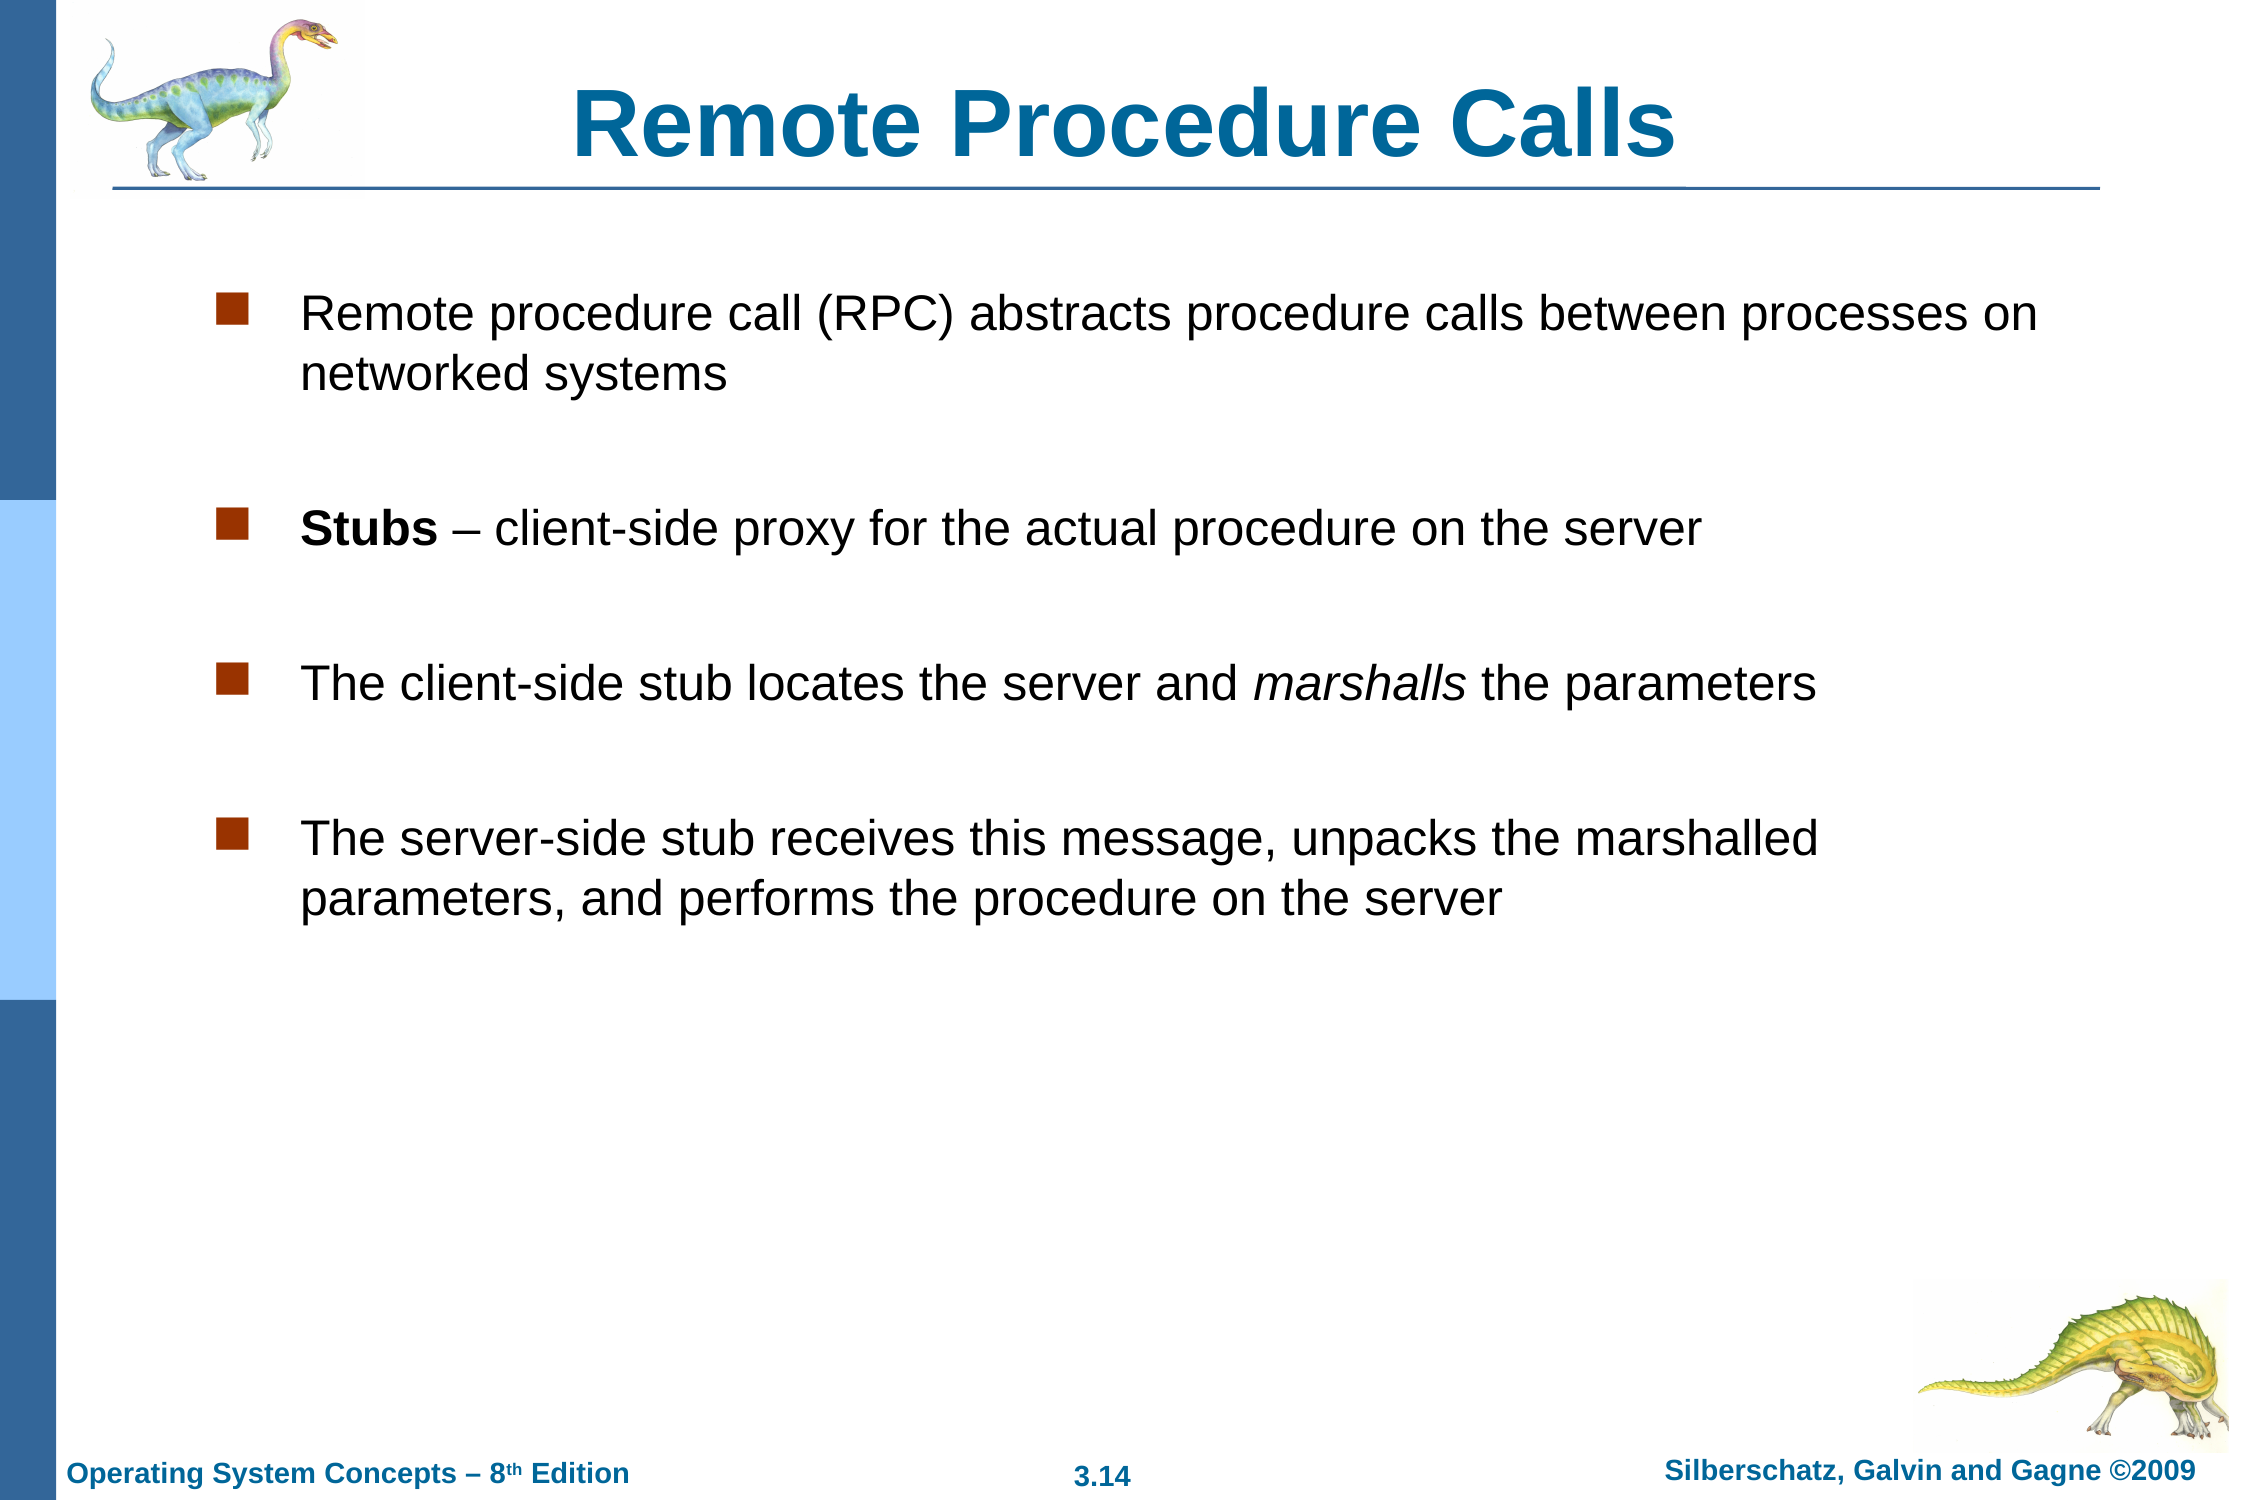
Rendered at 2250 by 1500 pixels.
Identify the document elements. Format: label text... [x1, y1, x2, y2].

picture [1913, 1279, 2229, 1453]
title Remote Procedure Calls [112, 60, 2138, 187]
picture [70, 0, 365, 199]
list Remote procedure call (RPC) abstracts procedure calls between processes on networked systems Stubs – client-side proxy for the actual procedure on the server The client-side stub locates the server and marshalls the parameters The server-side stub receives this message, unpacks the marshalled parameters, and performs the procedure on the server [198, 269, 2071, 1261]
